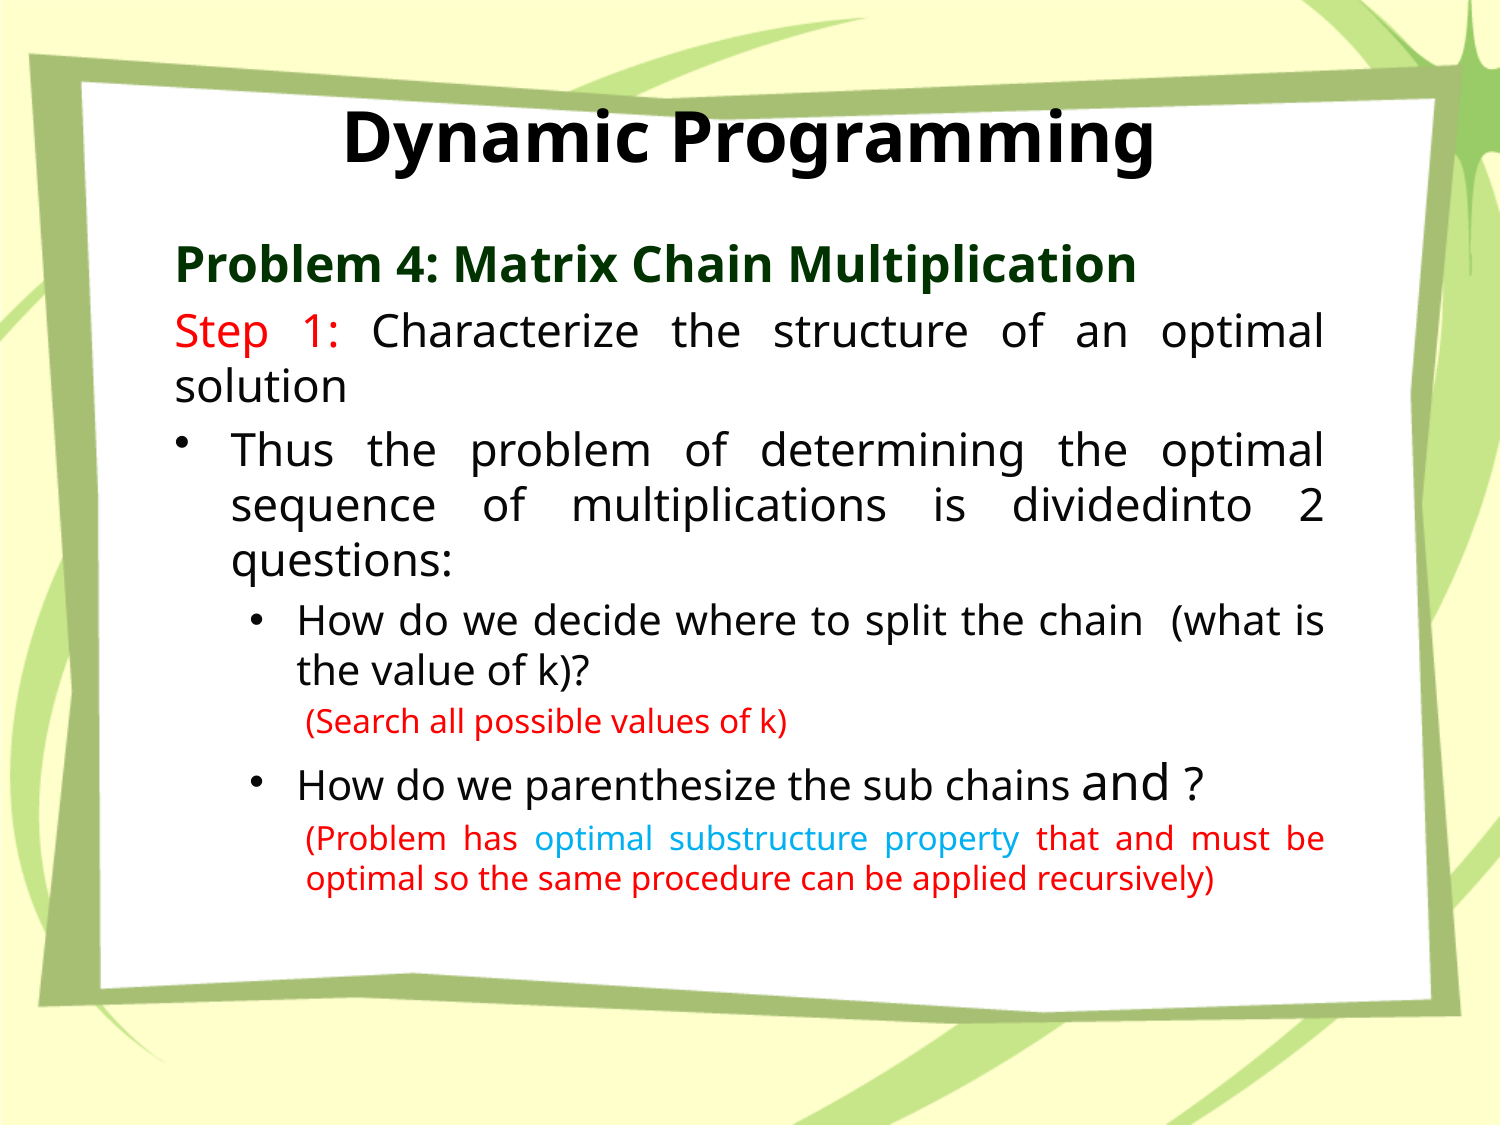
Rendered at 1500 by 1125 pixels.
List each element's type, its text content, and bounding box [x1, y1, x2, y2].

picture [0, 0, 1500, 1125]
title Dynamic Programming [75, 75, 1425, 194]
